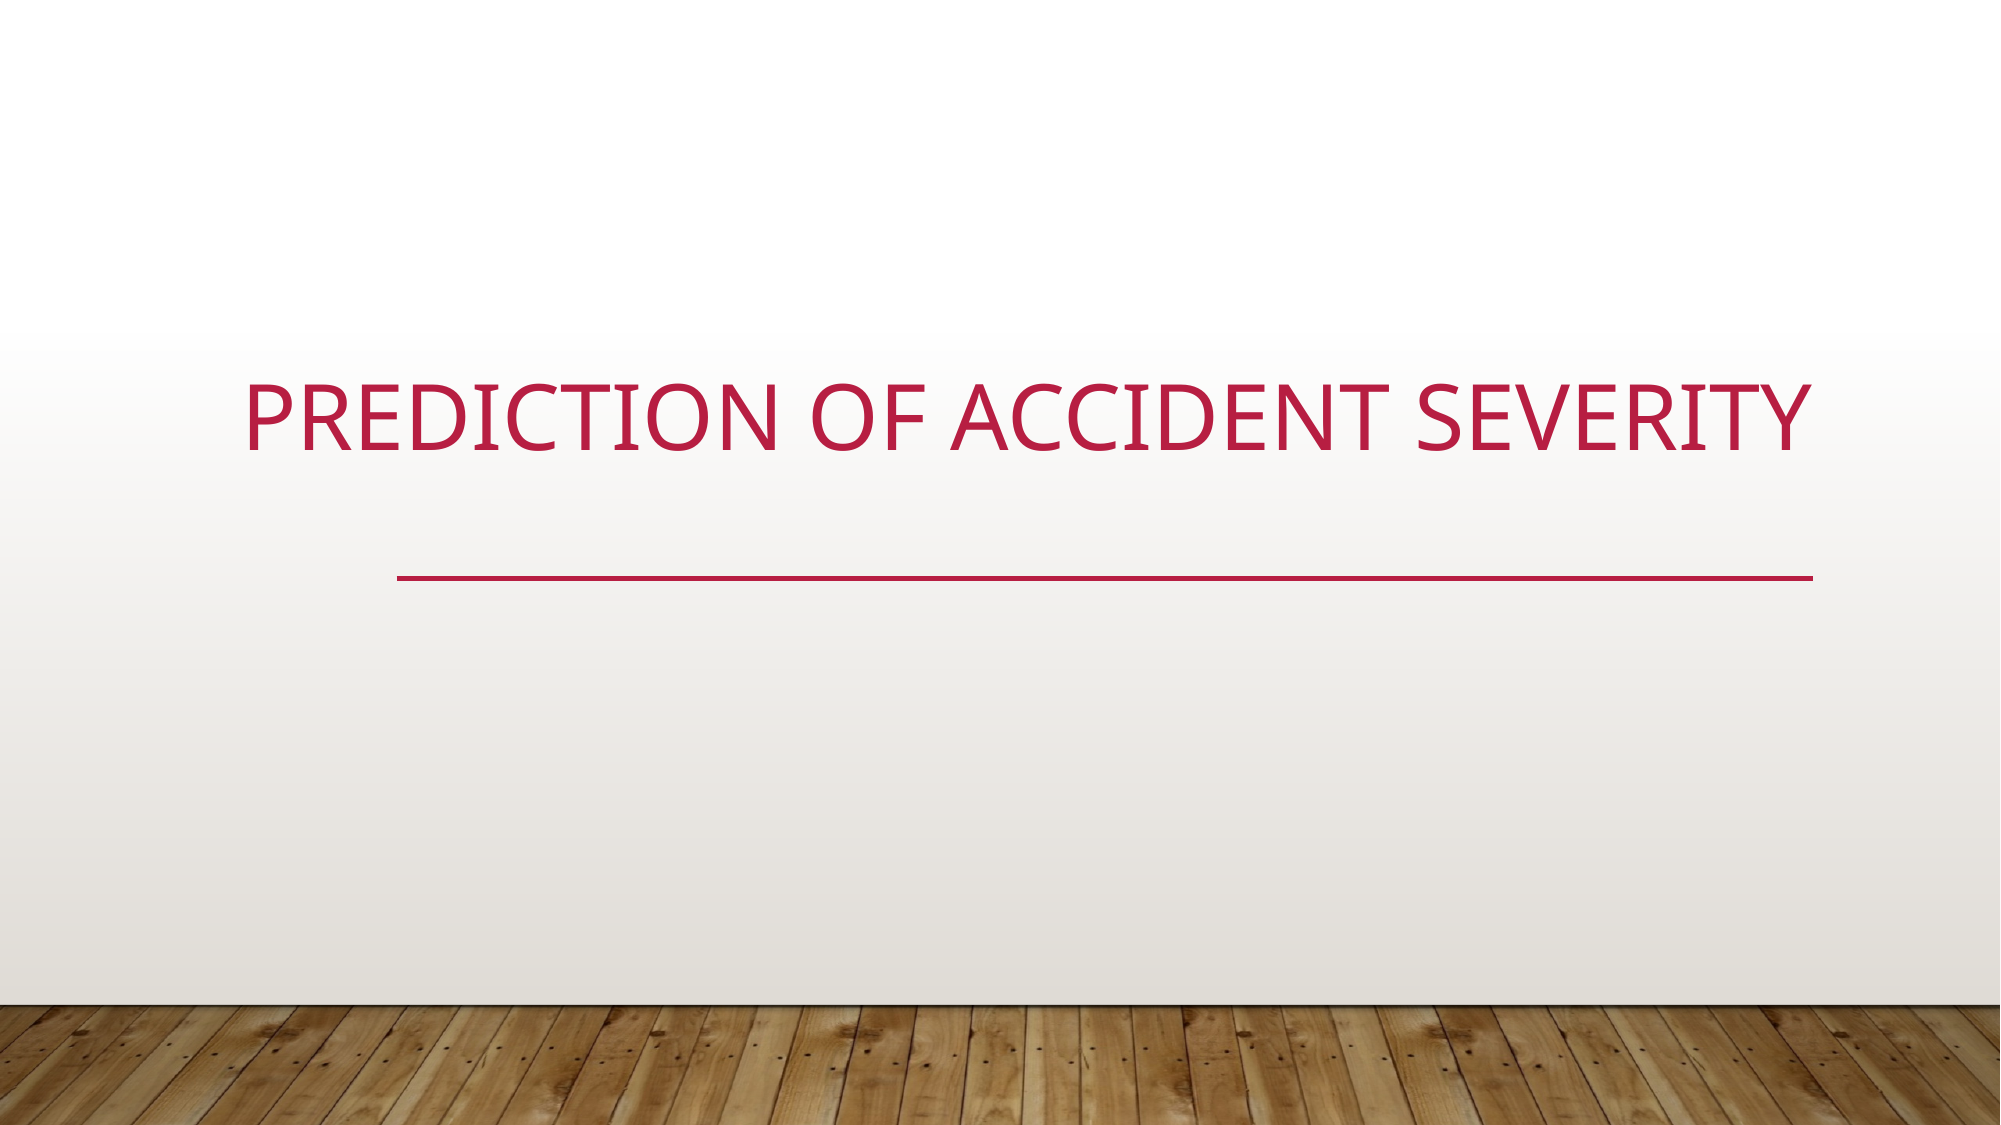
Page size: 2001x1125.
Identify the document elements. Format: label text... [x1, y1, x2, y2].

title Prediction of Accident Severity [137, 158, 1829, 683]
picture [0, 1005, 2000, 1125]
